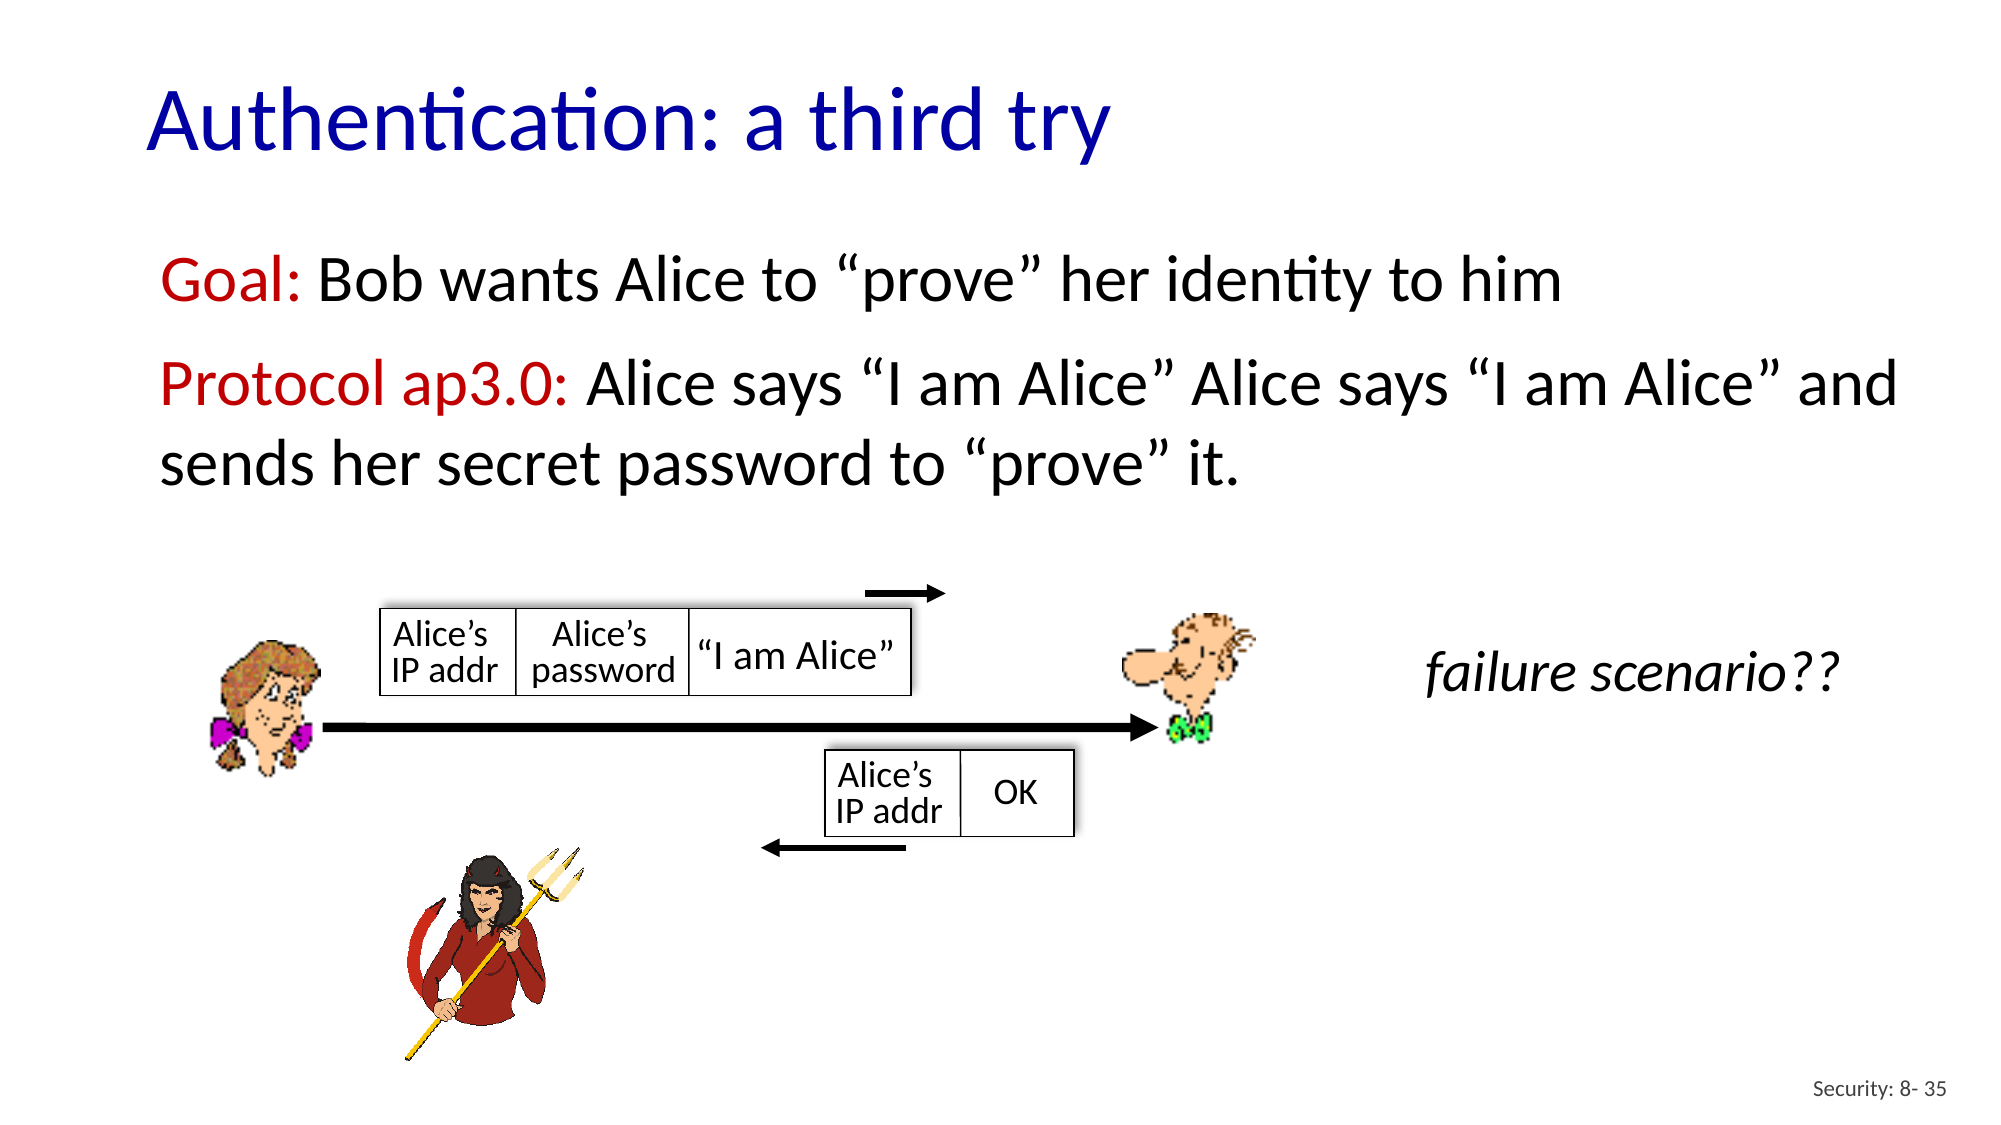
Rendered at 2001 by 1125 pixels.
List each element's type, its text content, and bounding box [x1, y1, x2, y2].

picture [405, 847, 584, 1061]
text_box failure scenario?? [1410, 626, 1857, 711]
text_box Goal: Bob wants Alice to “prove” her identity to him [124, 236, 1713, 395]
slide_number Security: 8- 35 [1512, 1056, 1963, 1117]
picture [1122, 613, 1256, 750]
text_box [375, 593, 946, 700]
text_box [819, 749, 1074, 841]
title Authentication: a third try [131, 47, 1856, 195]
text_box Protocol ap3.0: Alice says “I am Alice” Alice says “I am Alice” and sends her secret password to “prove” it. [145, 331, 1937, 667]
picture [206, 640, 321, 783]
